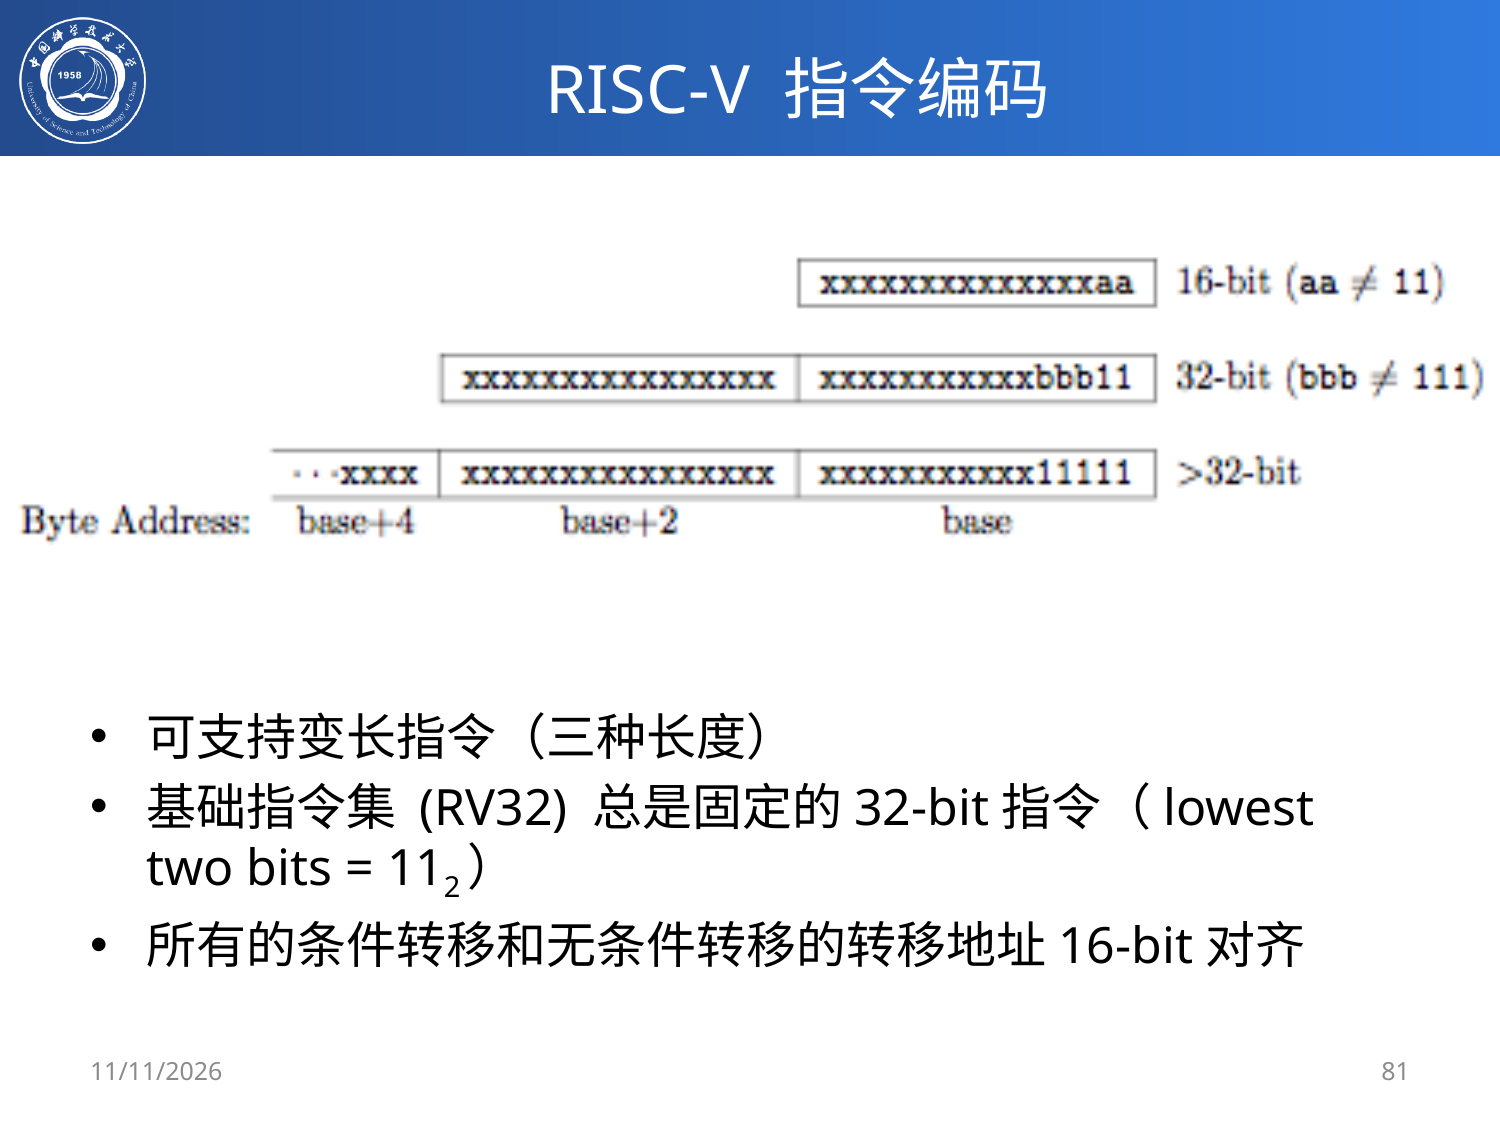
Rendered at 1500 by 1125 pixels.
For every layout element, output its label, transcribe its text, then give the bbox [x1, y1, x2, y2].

title RISC-V 指令编码 [170, 28, 1425, 144]
picture [0, 249, 1500, 563]
list 可支持变长指令（三种长度） 基础指令集 (RV32) 总是固定的32-bit指令（lowest two bits = 112） 所有的条件转移和无条件转移的转移地址16-bit对齐 [75, 698, 1425, 1036]
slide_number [75, 1042, 425, 1103]
picture [19, 17, 146, 144]
slide_number 81 [1074, 1042, 1425, 1103]
